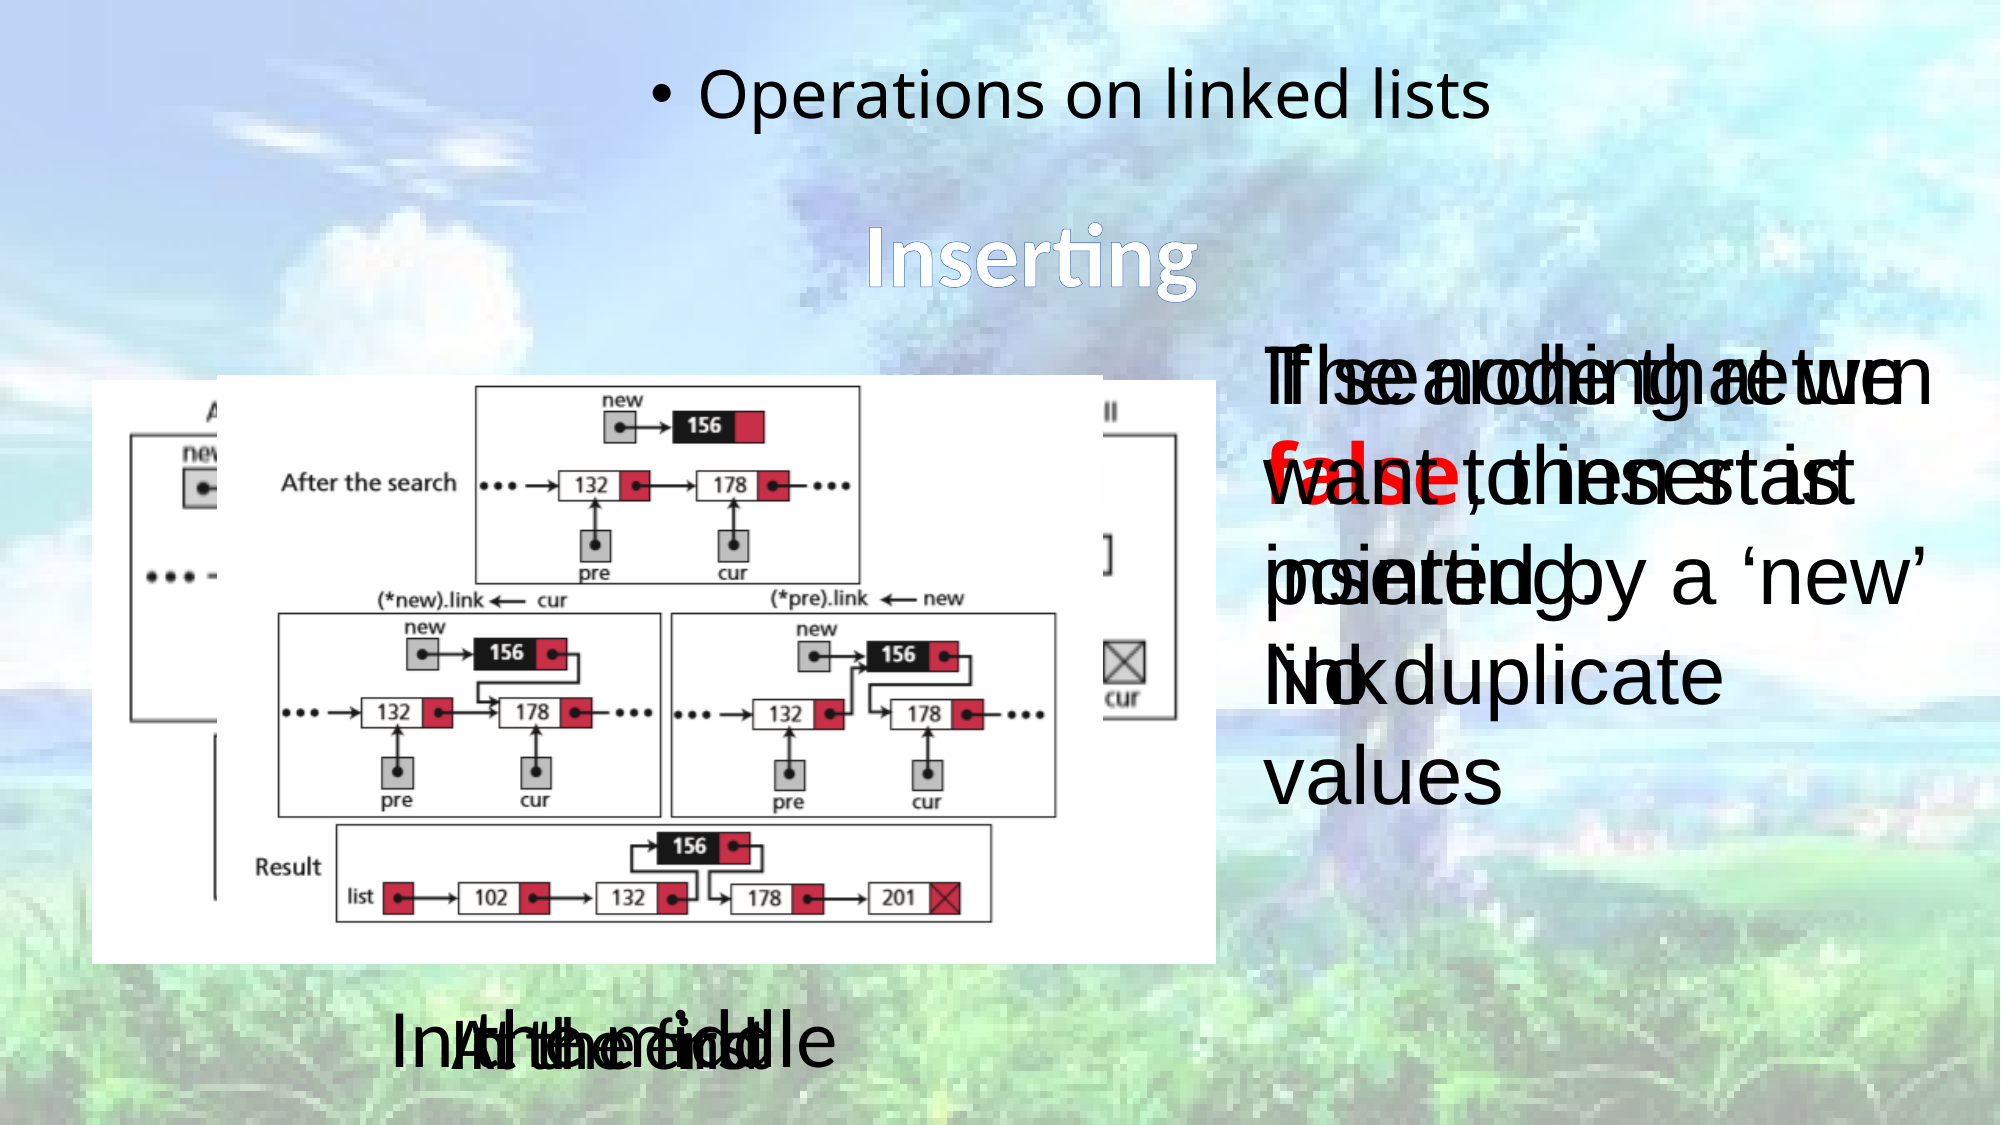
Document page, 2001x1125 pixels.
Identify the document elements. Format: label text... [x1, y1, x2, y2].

text_box In the middle [374, 977, 934, 1092]
text_box If searching return false, then start inserting. No duplicate values [1248, 829, 1975, 929]
picture [92, 375, 1216, 964]
text_box Operations on linked lists [635, 44, 1509, 140]
text_box Inserting [848, 187, 1214, 313]
text_box The node that we want to insert is pointed by a ‘new’ link [1248, 314, 1975, 829]
